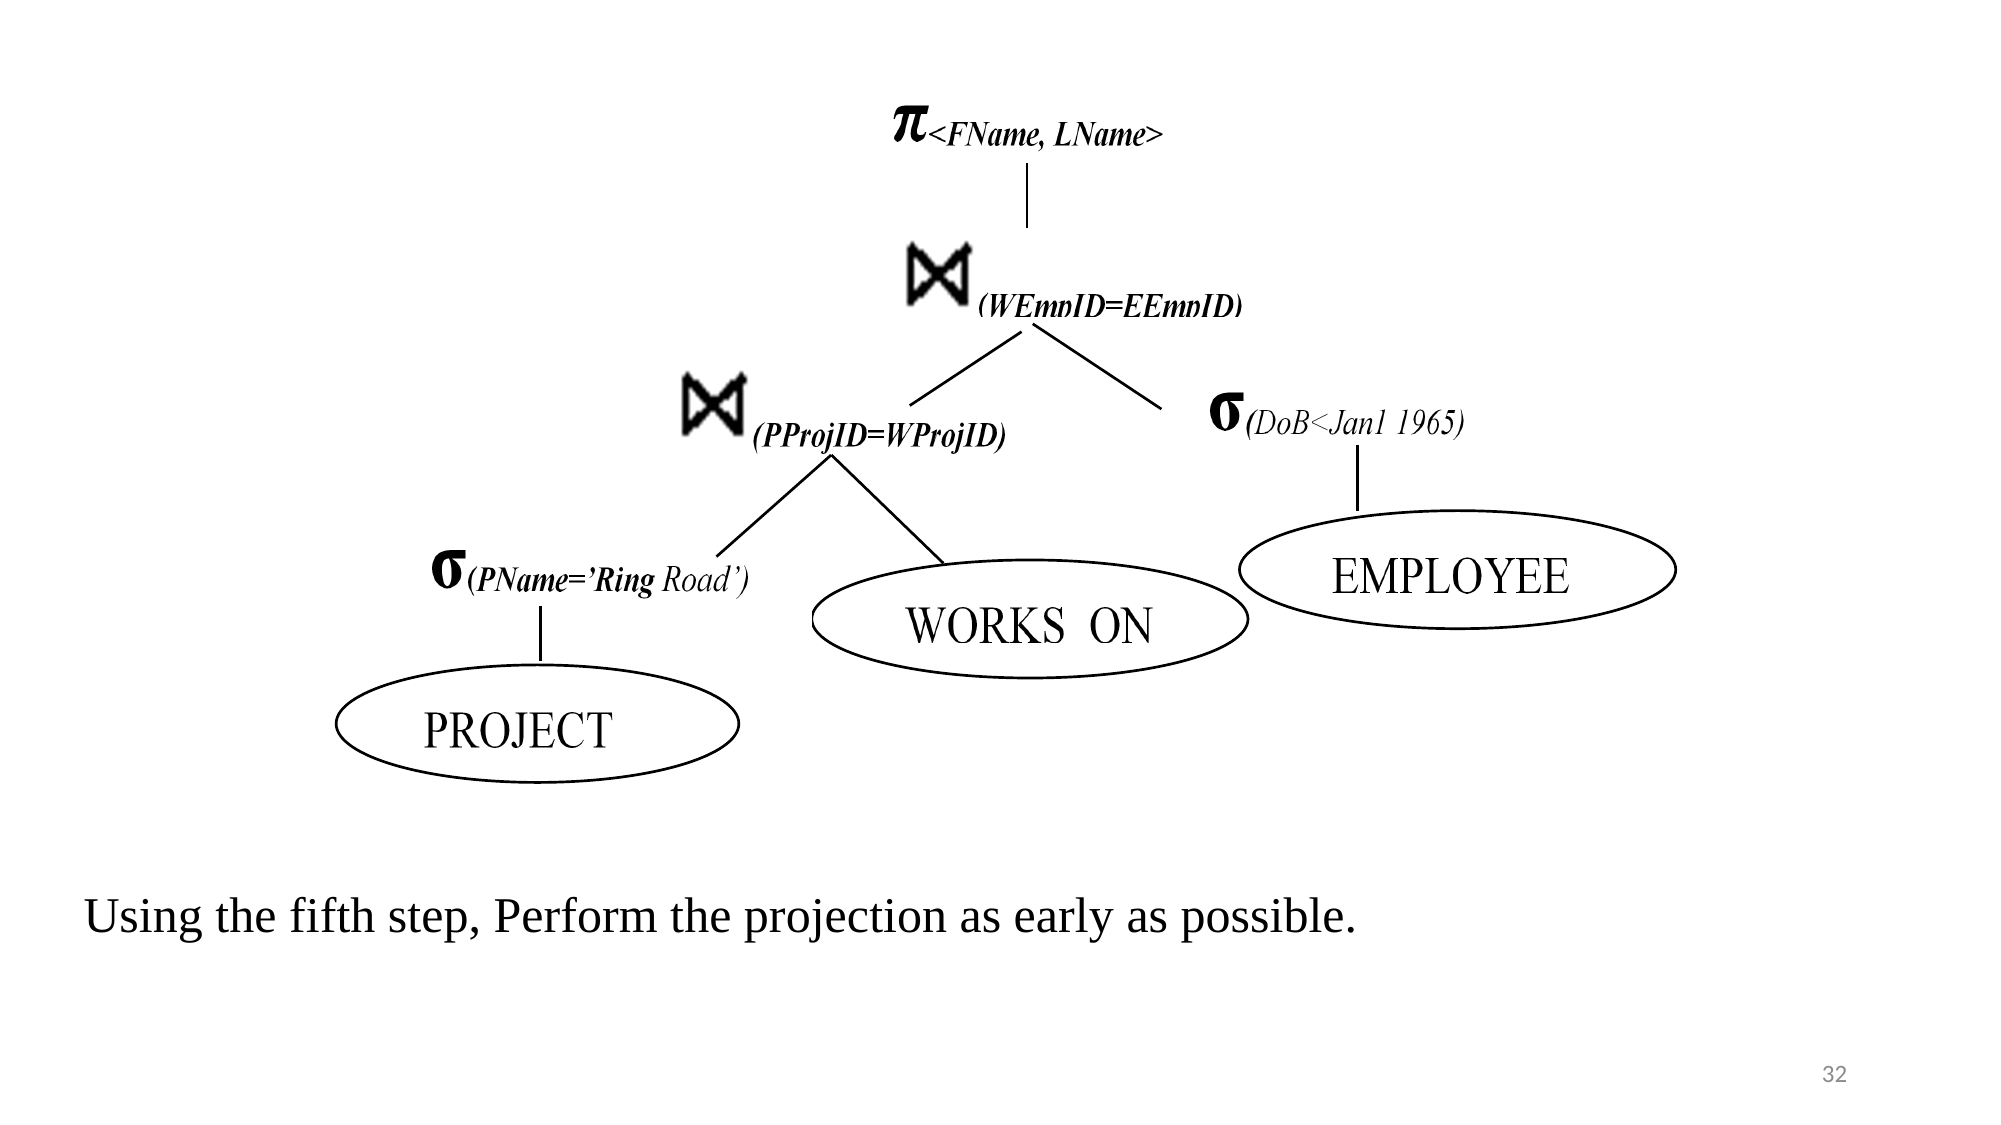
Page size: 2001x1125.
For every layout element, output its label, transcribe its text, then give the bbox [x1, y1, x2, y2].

picture [154, 51, 1899, 847]
slide_number 32 [1412, 1042, 1863, 1103]
text_box Using the fifth step, Perform the projection as early as possible. [68, 866, 1393, 950]
